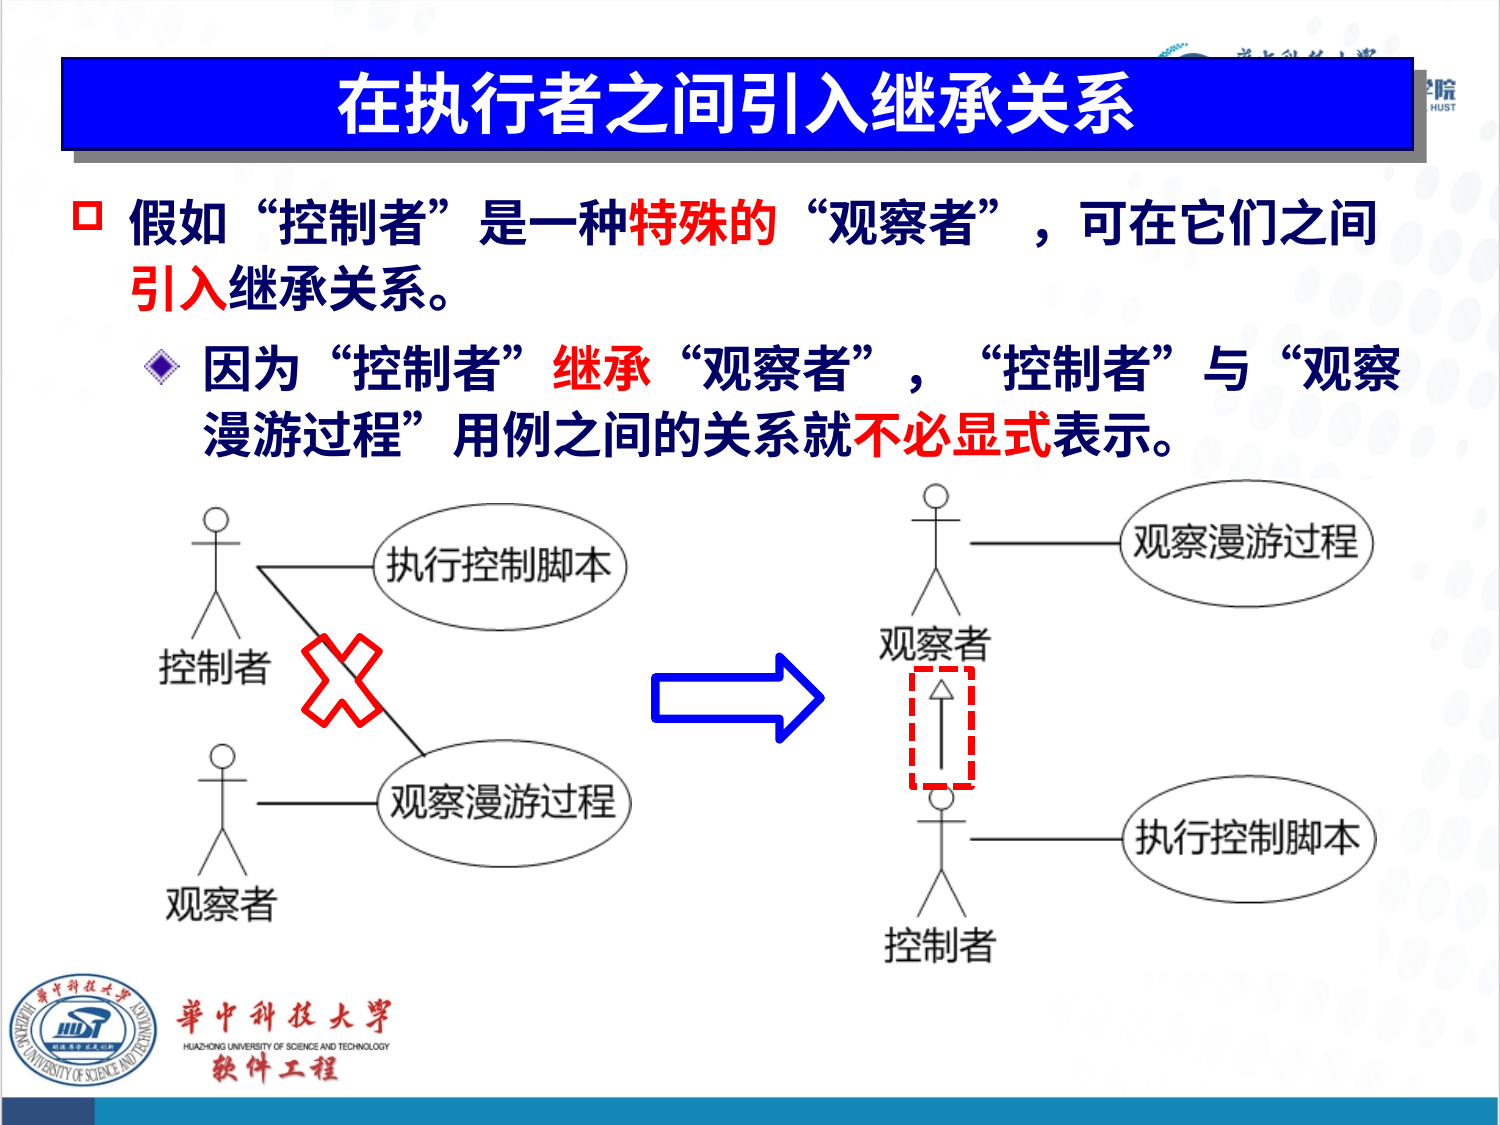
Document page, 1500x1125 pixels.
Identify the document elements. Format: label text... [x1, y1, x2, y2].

text_box 假如“控制者”是一种特殊的“观察者”，可在它们之间引入继承关系。 因为“控制者”继承“观察者”，“控制者”与“观察漫游过程”用例之间的关系就不必显式表示。 [69, 184, 1424, 468]
title 在执行者之间引入继承关系 [61, 57, 1414, 151]
text_box [655, 656, 821, 740]
picture [0, 0, 1500, 1125]
